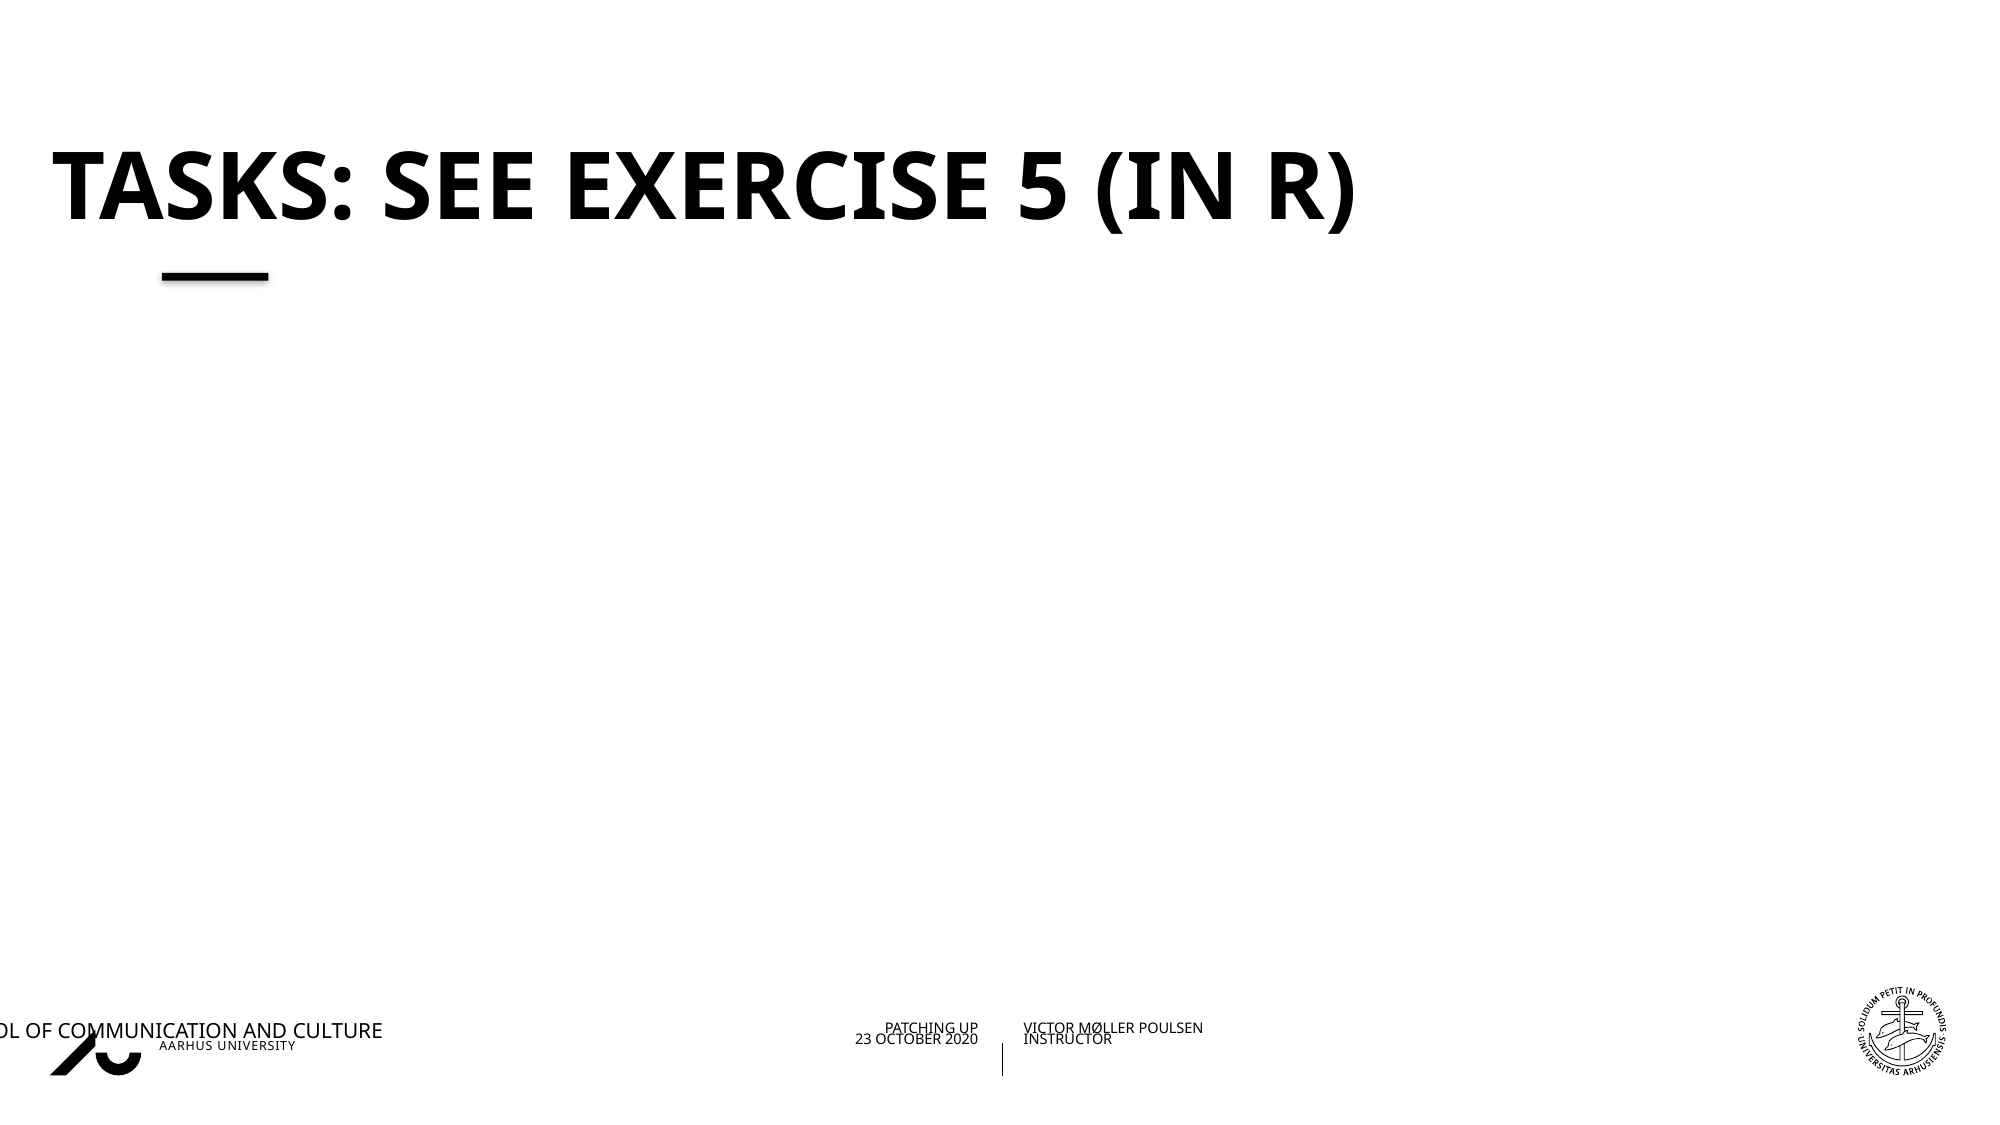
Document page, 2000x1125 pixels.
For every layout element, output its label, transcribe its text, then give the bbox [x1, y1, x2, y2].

title Tasks: See exercise 5 (in R) [51, 24, 1948, 240]
